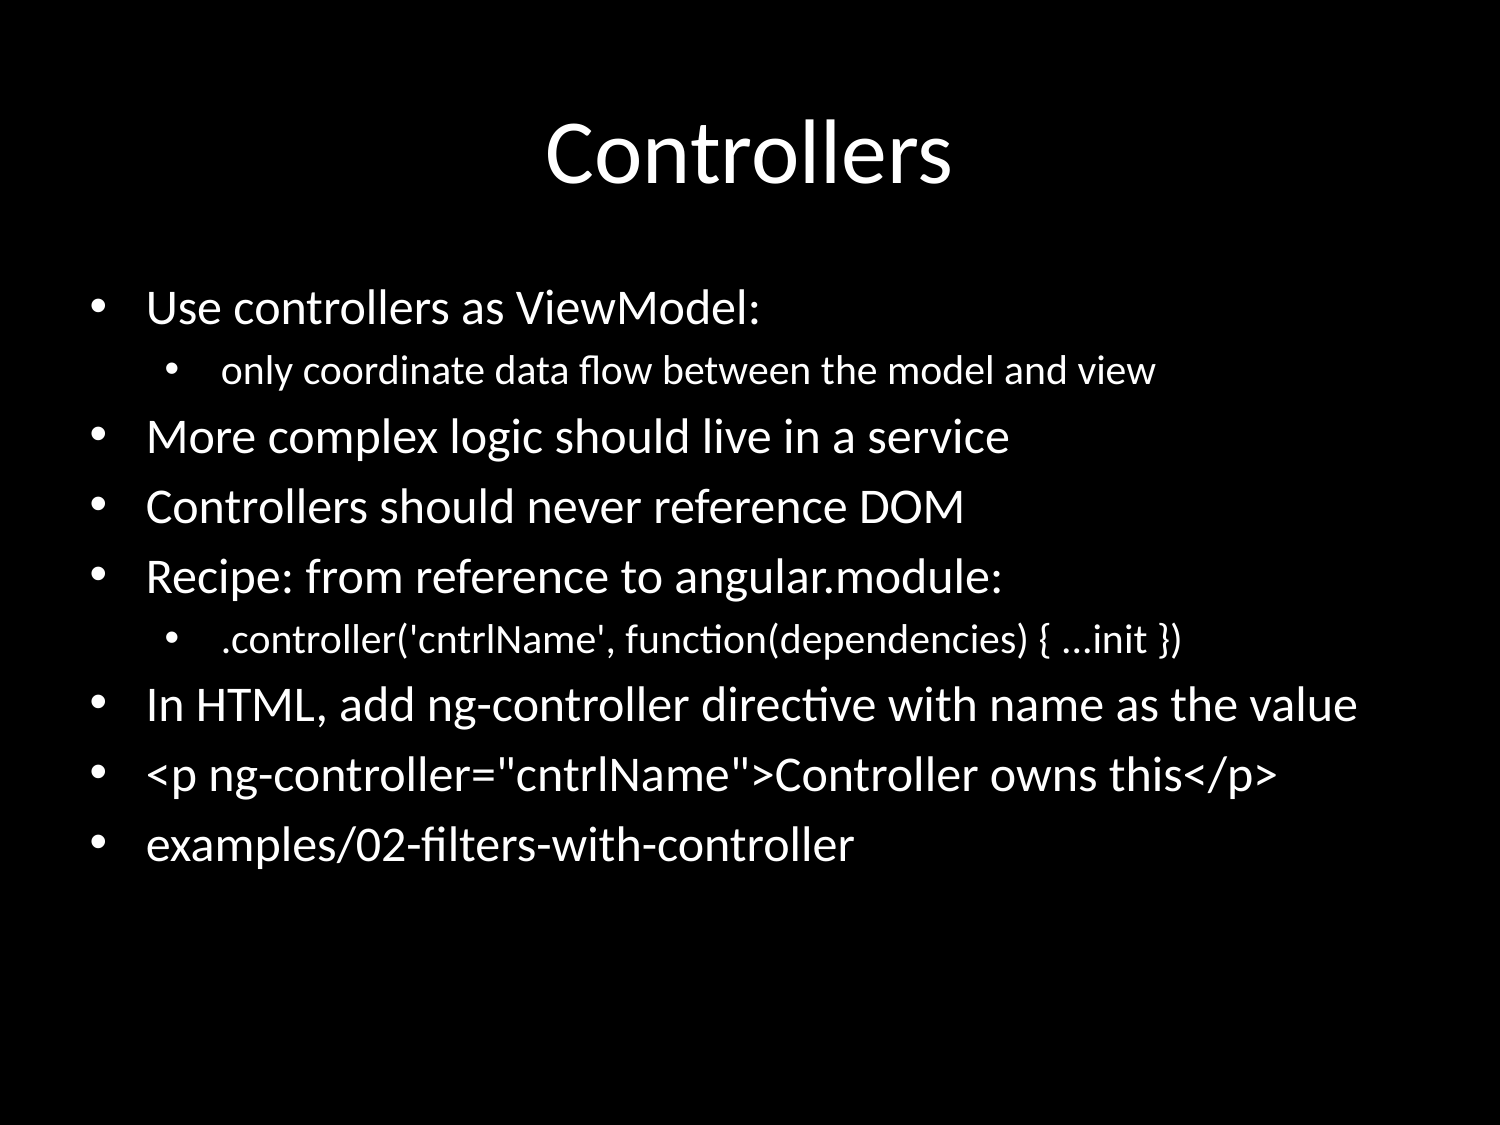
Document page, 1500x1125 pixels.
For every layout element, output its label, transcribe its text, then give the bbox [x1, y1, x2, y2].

subtitle Use controllers as ViewModel: only coordinate data flow between the model and view More complex logic should live in a service Controllers should never reference DOM Recipe: from reference to angular.module: .controller('cntrlName', function(dependencies) { ...init }) In HTML, add ng-controller directive with name as the value <p ng-controller="cntrlName">Controller owns this</p> examples/02-filters-with-controller [74, 267, 1448, 1024]
title Controllers [112, 26, 1388, 267]
